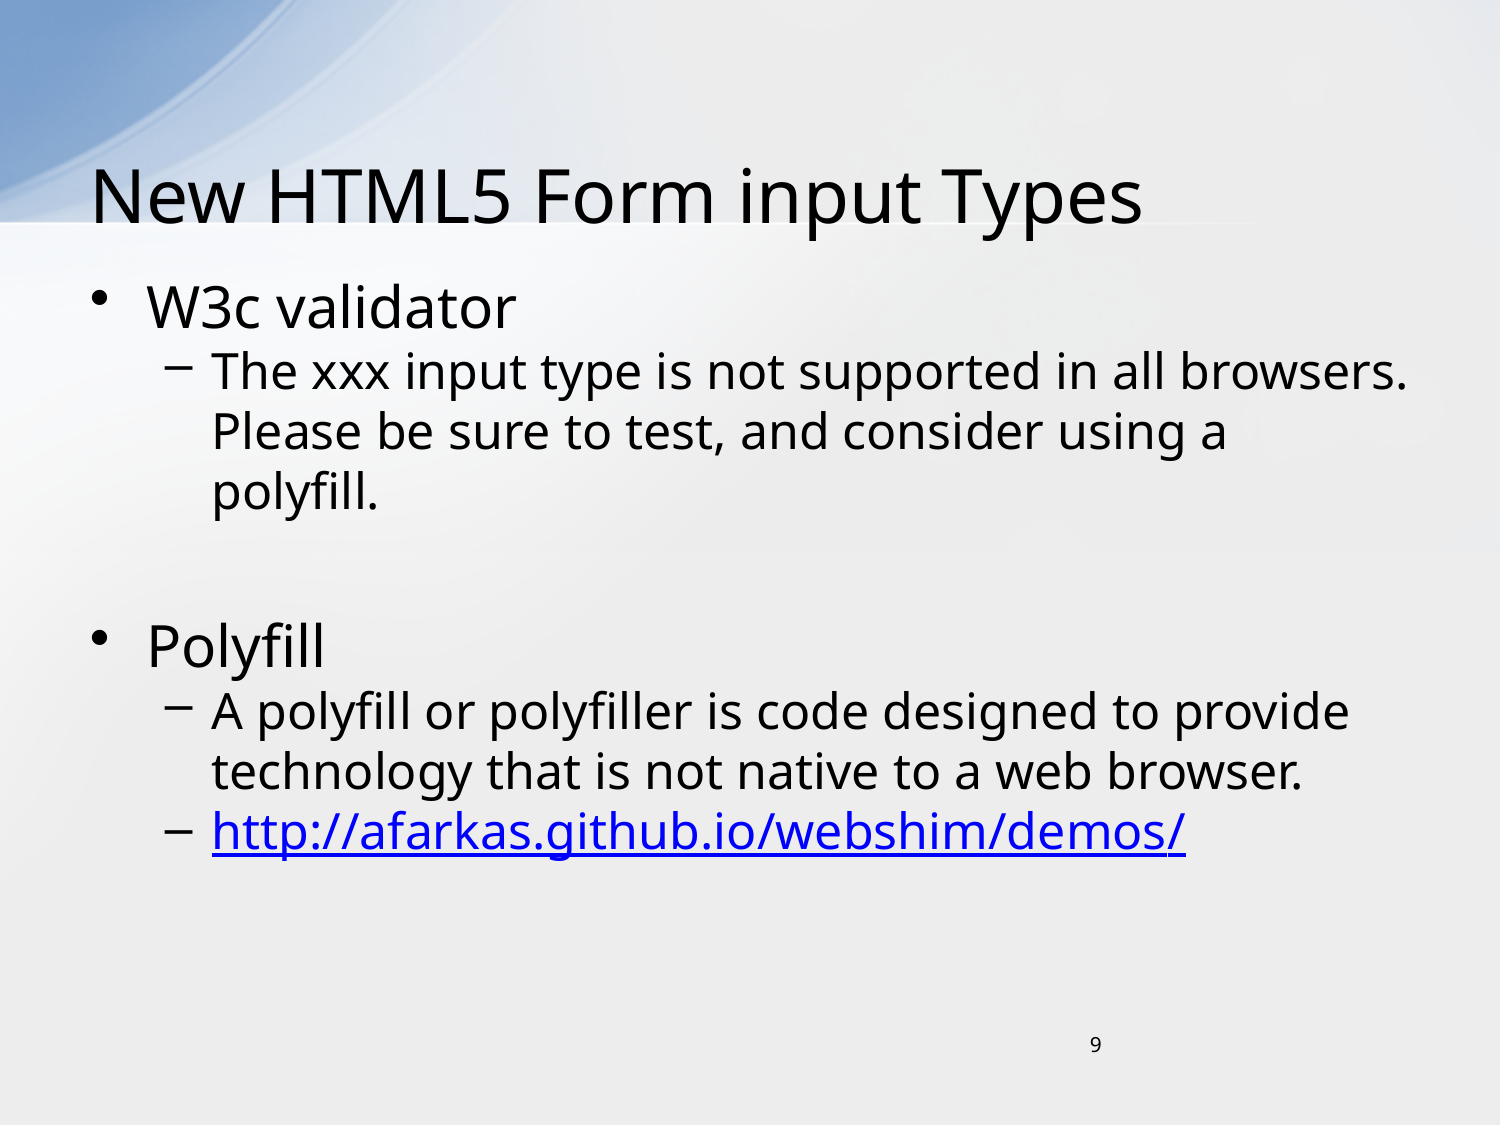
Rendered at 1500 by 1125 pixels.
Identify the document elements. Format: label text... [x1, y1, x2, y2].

picture [0, 0, 1500, 1125]
title New HTML5 Form input Types [75, 58, 1425, 247]
slide_number 9 [1074, 1024, 1425, 1103]
list W3c validator The xxx input type is not supported in all browsers. Please be sure to test, and consider using a polyfill. Polyfill A polyfill or polyfiller is code designed to provide technology that is not native to a web browser. http://afarkas.github.io/webshim/demos/ [75, 262, 1425, 1005]
